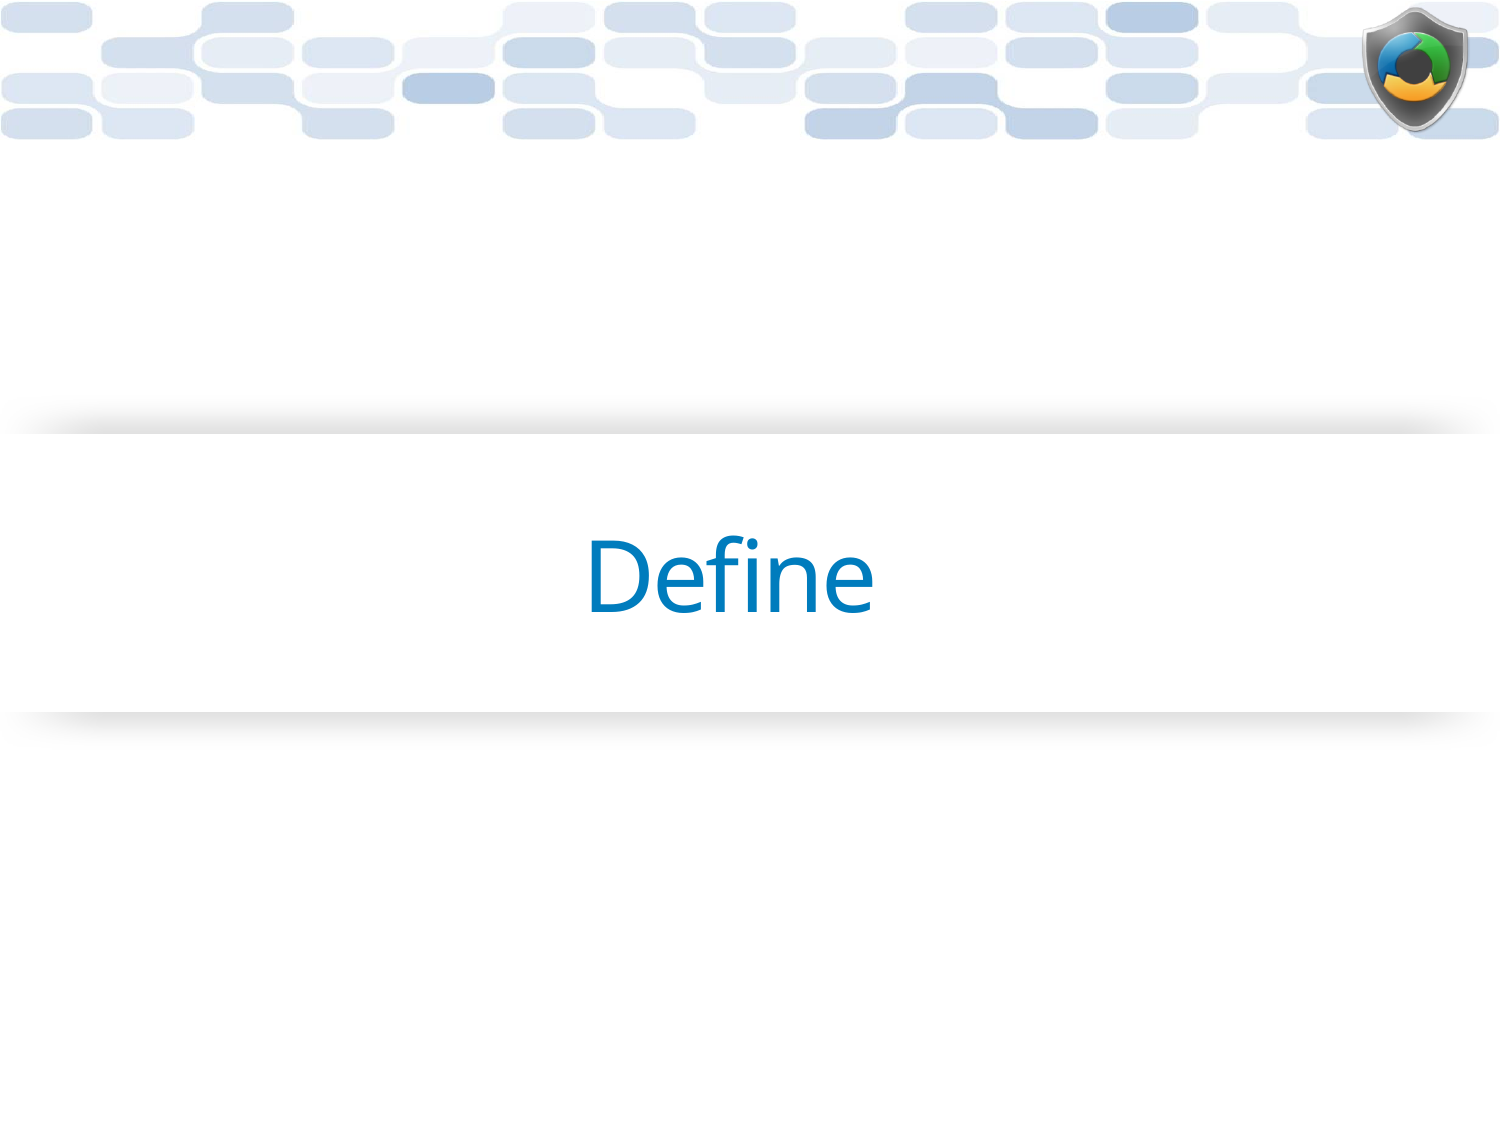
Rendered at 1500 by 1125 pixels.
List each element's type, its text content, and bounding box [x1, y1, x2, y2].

picture [0, 0, 1500, 140]
title Define [71, 512, 1389, 634]
